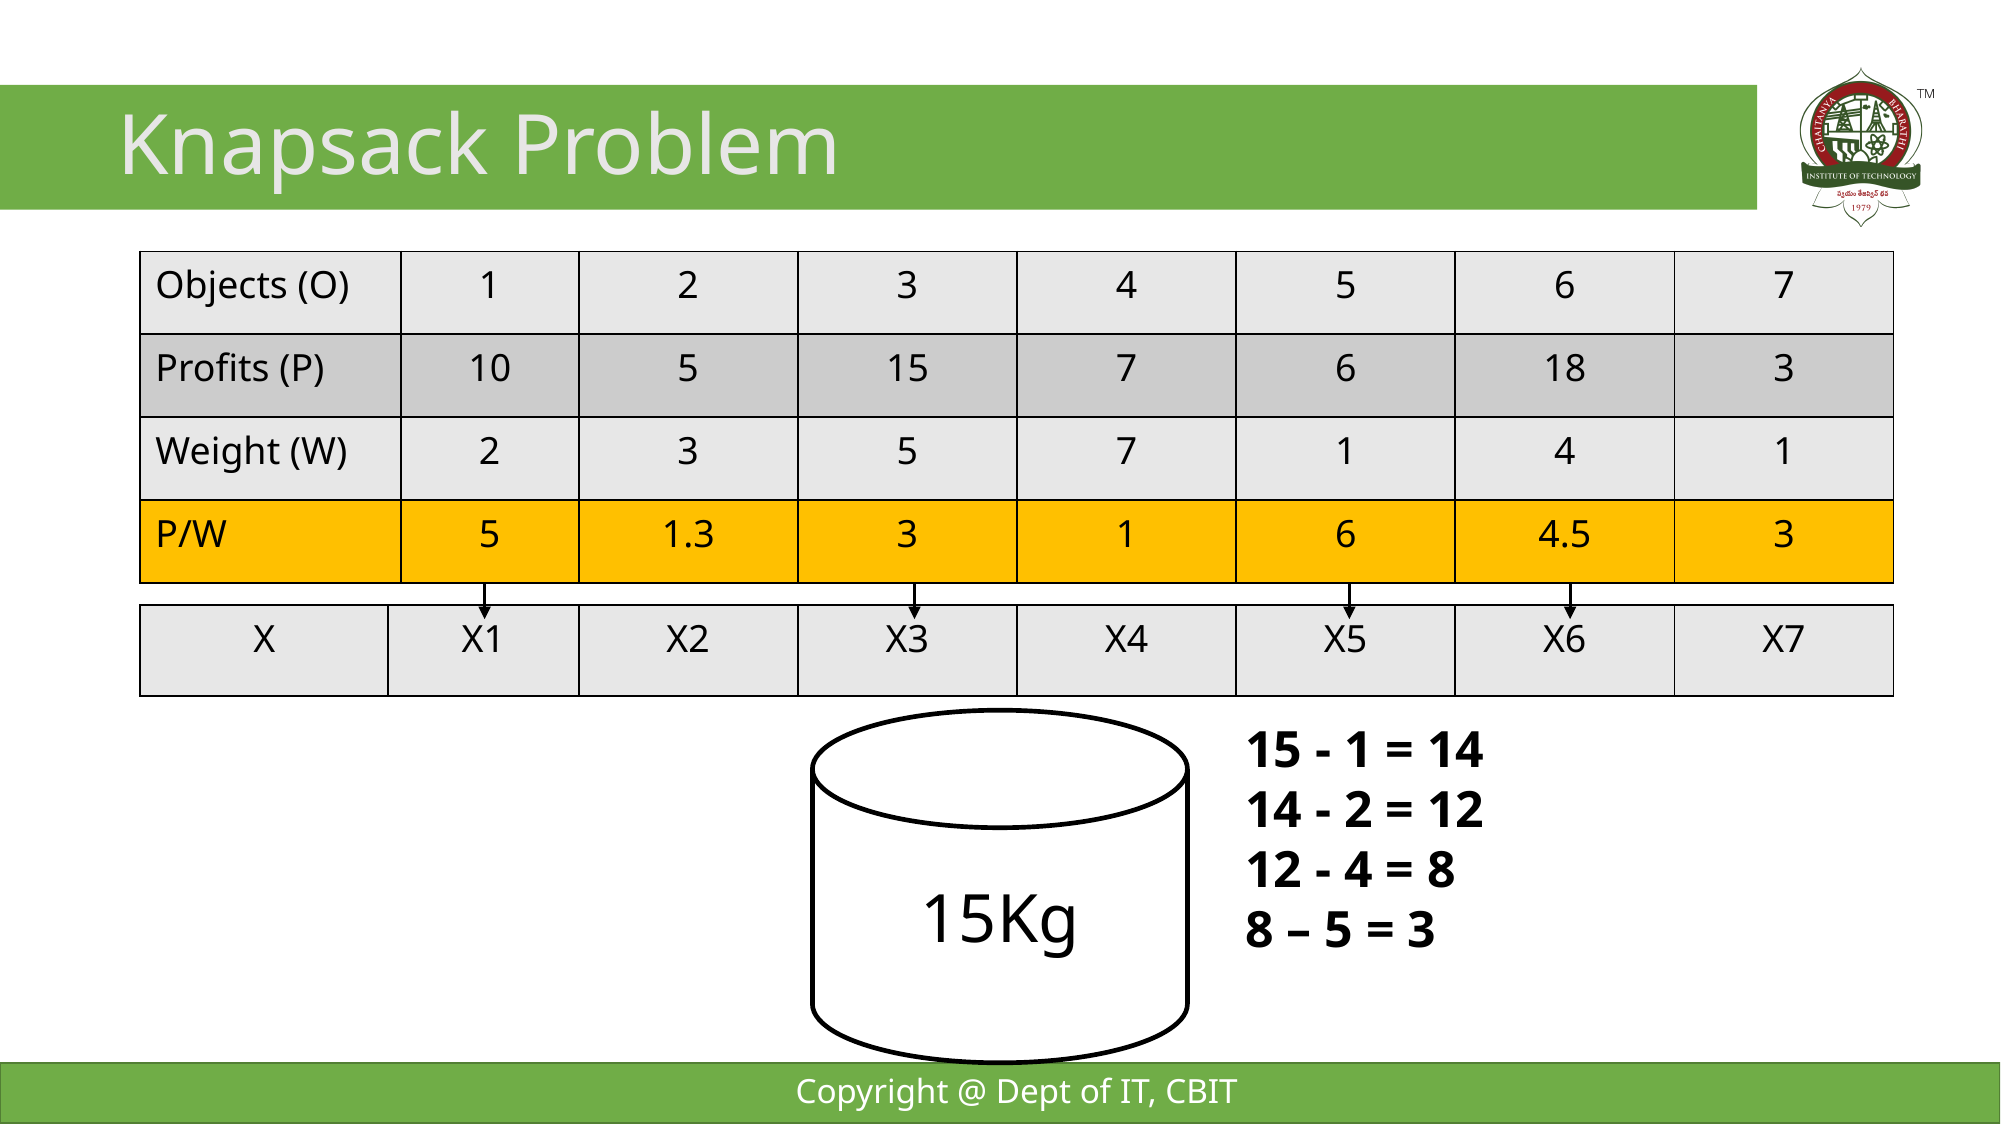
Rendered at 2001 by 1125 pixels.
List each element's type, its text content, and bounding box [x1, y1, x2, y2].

table_header X7 [1675, 606, 1893, 695]
table_cell P/W [141, 501, 400, 582]
table_cell 6 [1237, 501, 1454, 582]
text_box 15 - 1 = 14 14 - 2 = 12 12 - 4 = 8 8 – 5 = 3 [1230, 710, 1655, 1025]
table_cell 5 [402, 501, 578, 582]
text_box 15Kg [811, 709, 1189, 1062]
table_cell 7 [1018, 418, 1235, 499]
table_header X5 [1237, 606, 1454, 695]
table_header X3 [799, 606, 1016, 695]
table_cell 4.5 [1456, 501, 1674, 582]
table_header 3 [799, 252, 1016, 333]
table_header X4 [1018, 606, 1235, 695]
title Knapsack Problem [0, 84, 1758, 210]
table_cell 5 [799, 418, 1016, 499]
table_cell 1 [1675, 418, 1893, 499]
table_header 6 [1456, 252, 1674, 333]
table_header 4 [1018, 252, 1235, 333]
table_header X [141, 606, 387, 695]
table_header 7 [1675, 252, 1893, 333]
table_cell 5 [580, 335, 797, 416]
table_cell 6 [1237, 335, 1454, 416]
table_cell 18 [1456, 335, 1674, 416]
table_cell 1.3 [580, 501, 797, 582]
table_header X6 [1456, 606, 1674, 695]
table_cell 15 [799, 335, 1016, 416]
picture [1798, 67, 1937, 227]
table_header X1 [389, 606, 578, 695]
table_cell 4 [1456, 418, 1674, 499]
footer Copyright @ Dept of IT, CBIT [679, 1062, 1355, 1123]
table_header 1 [402, 252, 578, 333]
table_header 2 [580, 252, 797, 333]
table_cell 1 [1018, 501, 1235, 582]
table_header X2 [580, 606, 797, 695]
table_header 5 [1237, 252, 1454, 333]
table_cell 10 [402, 335, 578, 416]
table_cell 3 [1675, 335, 1893, 416]
table_cell 7 [1018, 335, 1235, 416]
table_cell Weight (W) [141, 418, 400, 499]
table_cell 3 [1675, 501, 1893, 582]
table_cell 2 [402, 418, 578, 499]
table_header Objects (O) [141, 252, 400, 333]
table_cell 1 [1237, 418, 1454, 499]
table_cell 3 [799, 501, 1016, 582]
table_cell Profits (P) [141, 335, 400, 416]
table_cell 3 [580, 418, 797, 499]
